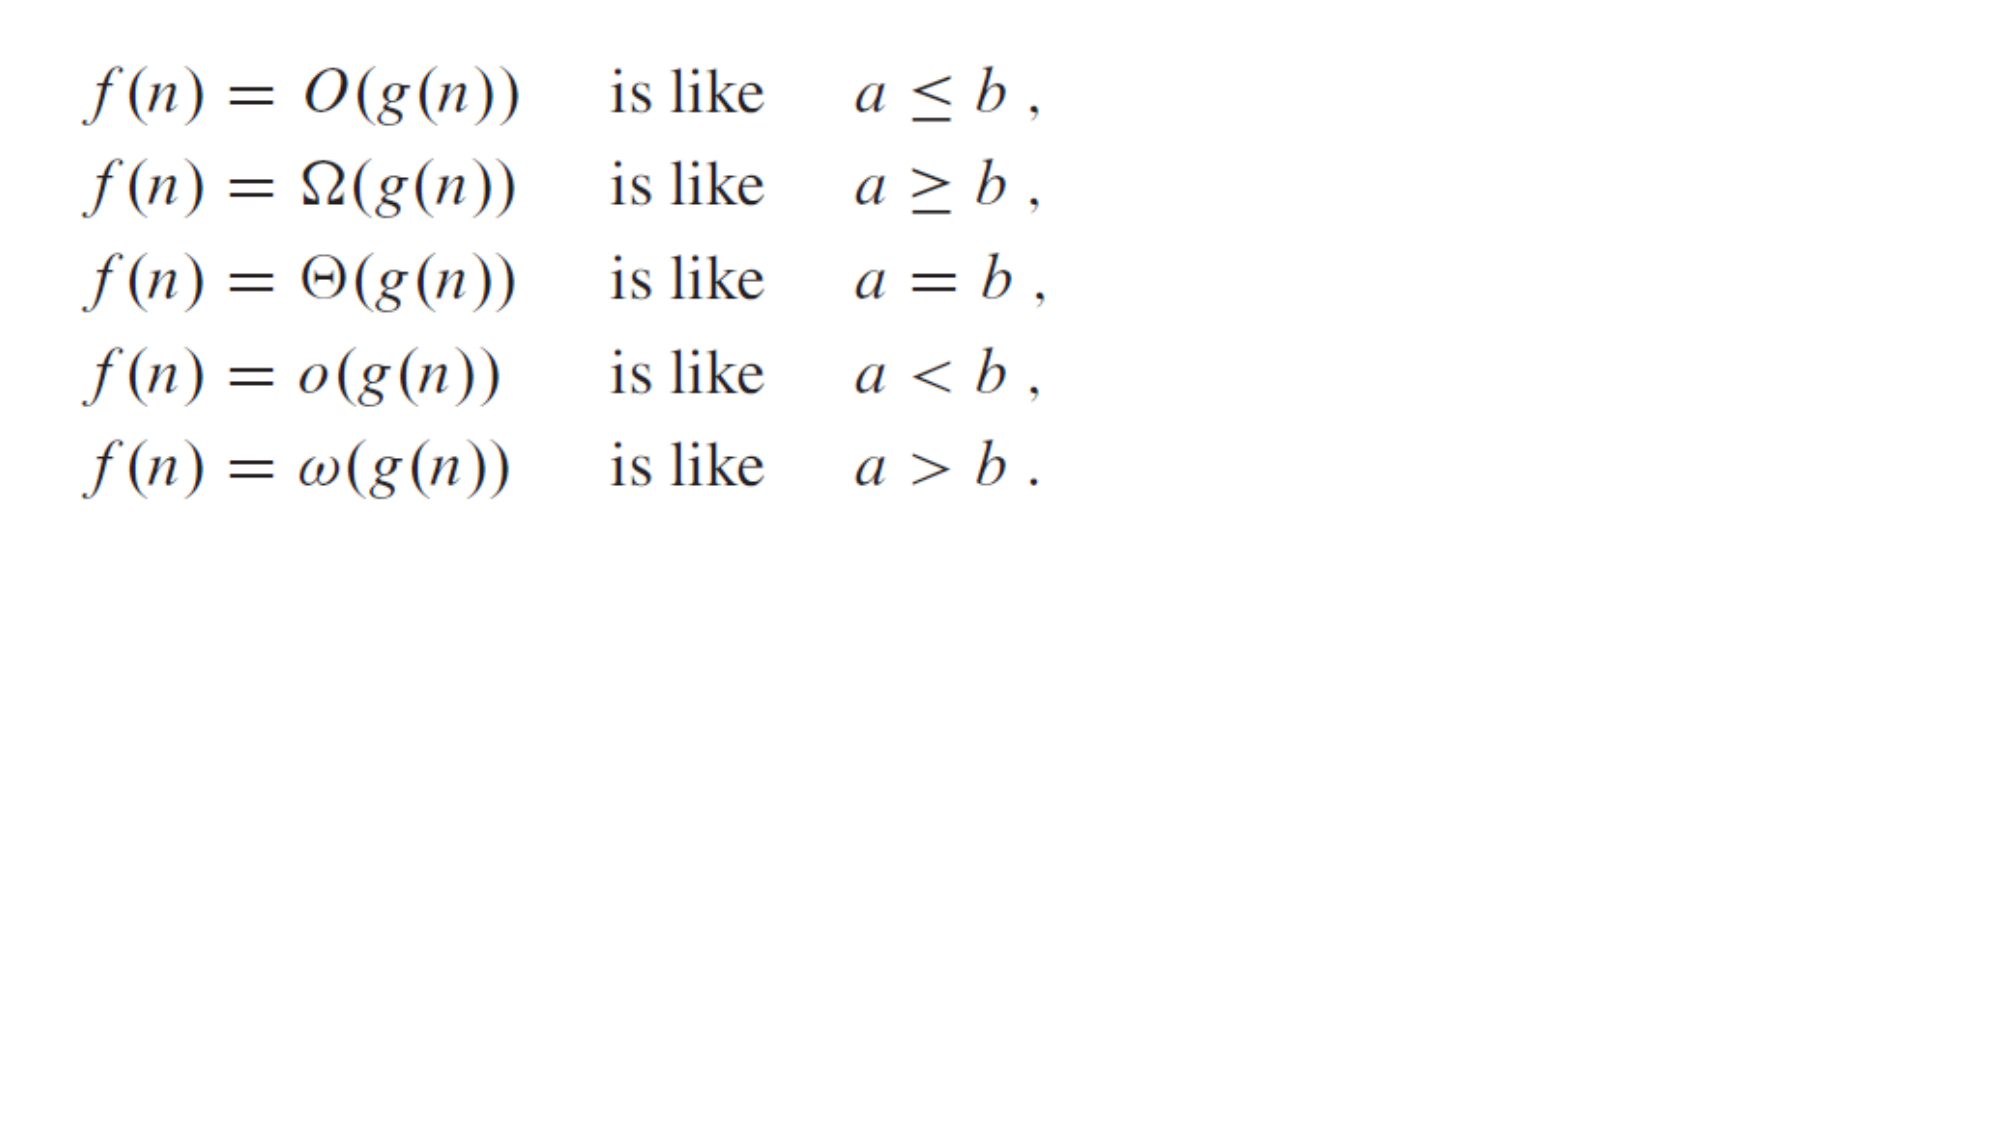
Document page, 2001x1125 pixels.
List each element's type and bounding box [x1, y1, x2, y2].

picture [49, 51, 1242, 532]
